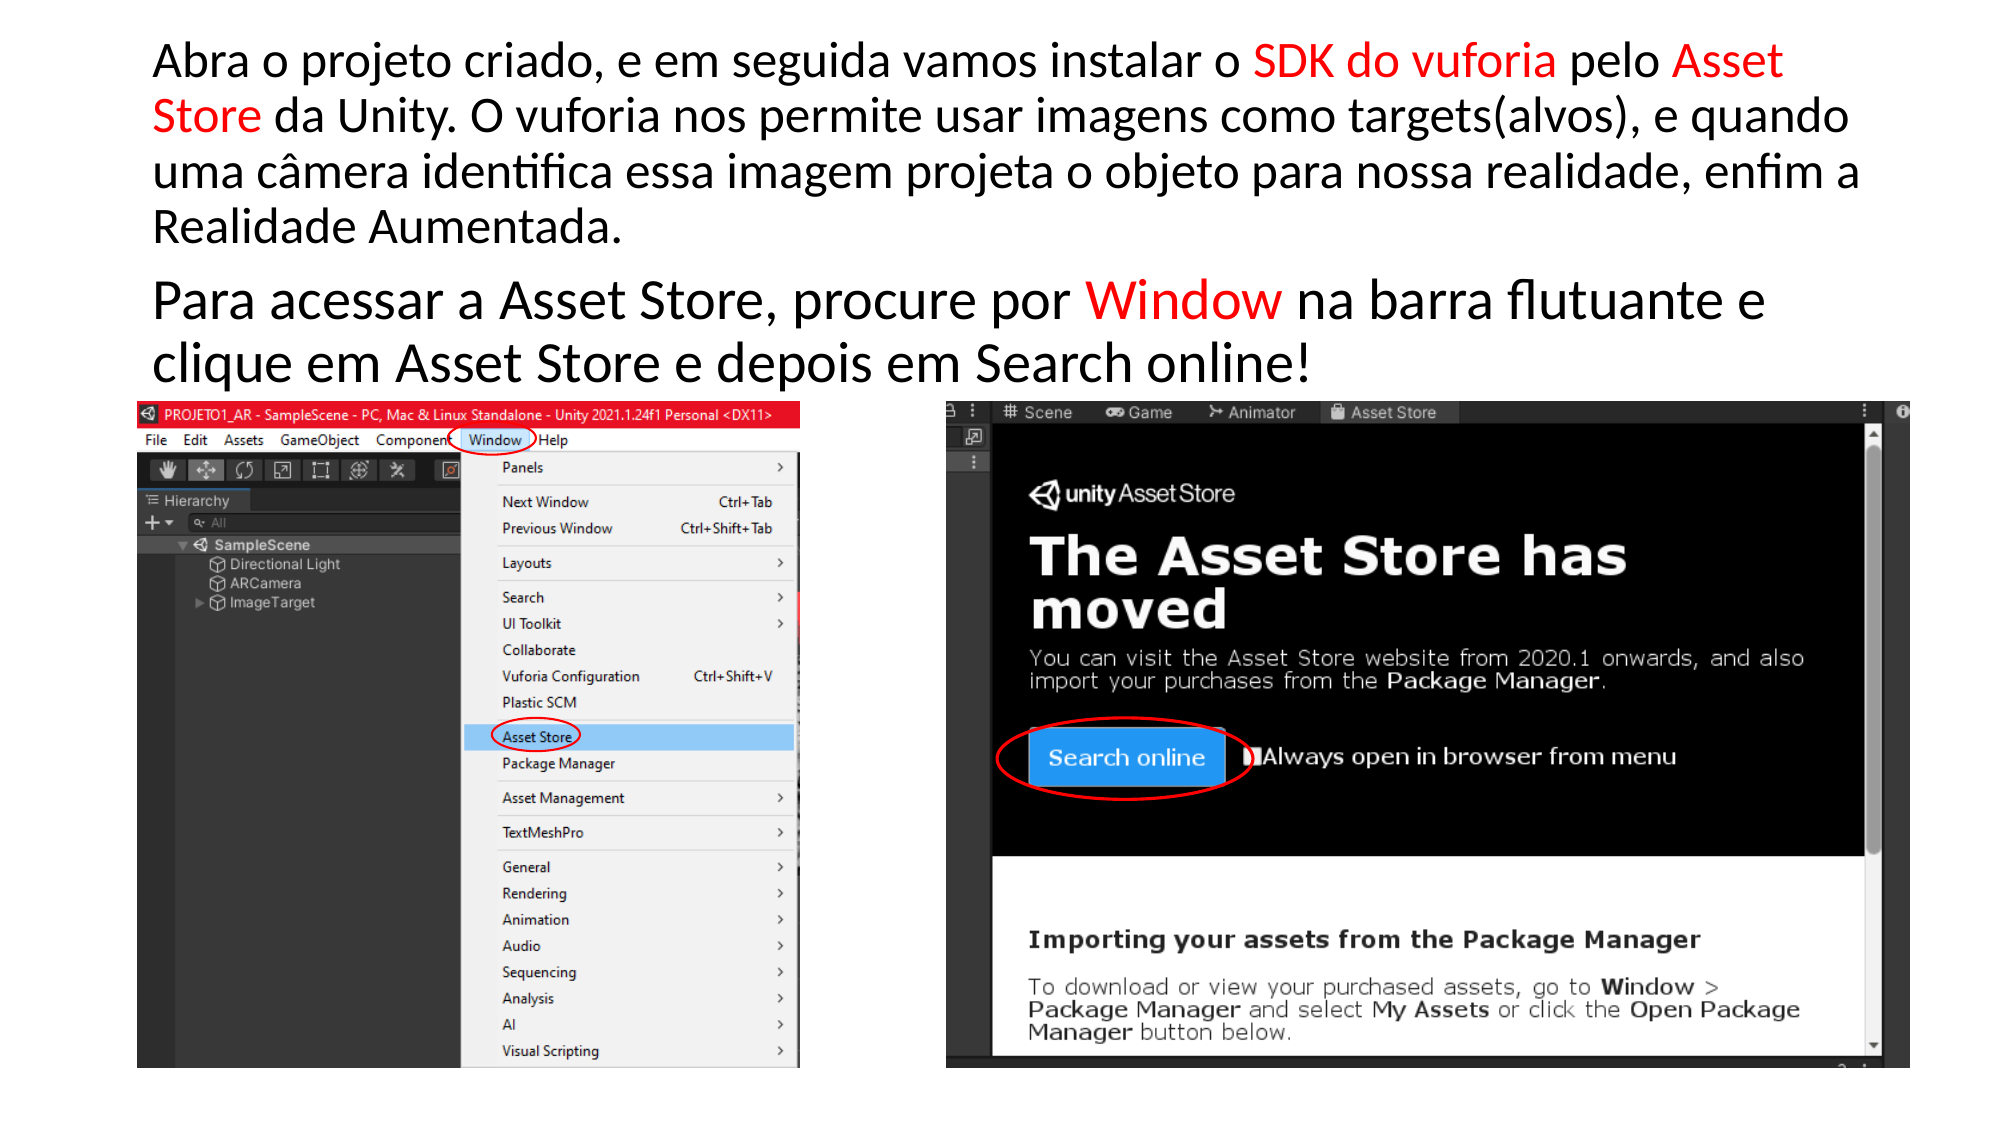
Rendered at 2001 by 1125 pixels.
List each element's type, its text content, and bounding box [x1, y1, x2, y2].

text_box Para acessar a Asset Store, procure por Window na barra flutuante e clique em Asset Store e depois em Search online! [137, 262, 1910, 499]
picture [946, 401, 1910, 1068]
picture [137, 401, 800, 1068]
list Abra o projeto criado, e em seguida vamos instalar o SDK do vuforia pelo Asset Store da Unity. O vuforia nos permite usar imagens como targets(alvos), e quando uma câmera identifica essa imagem projeta o objeto para nossa realidade, enfim a Realidade Aumentada. [137, 25, 1910, 262]
